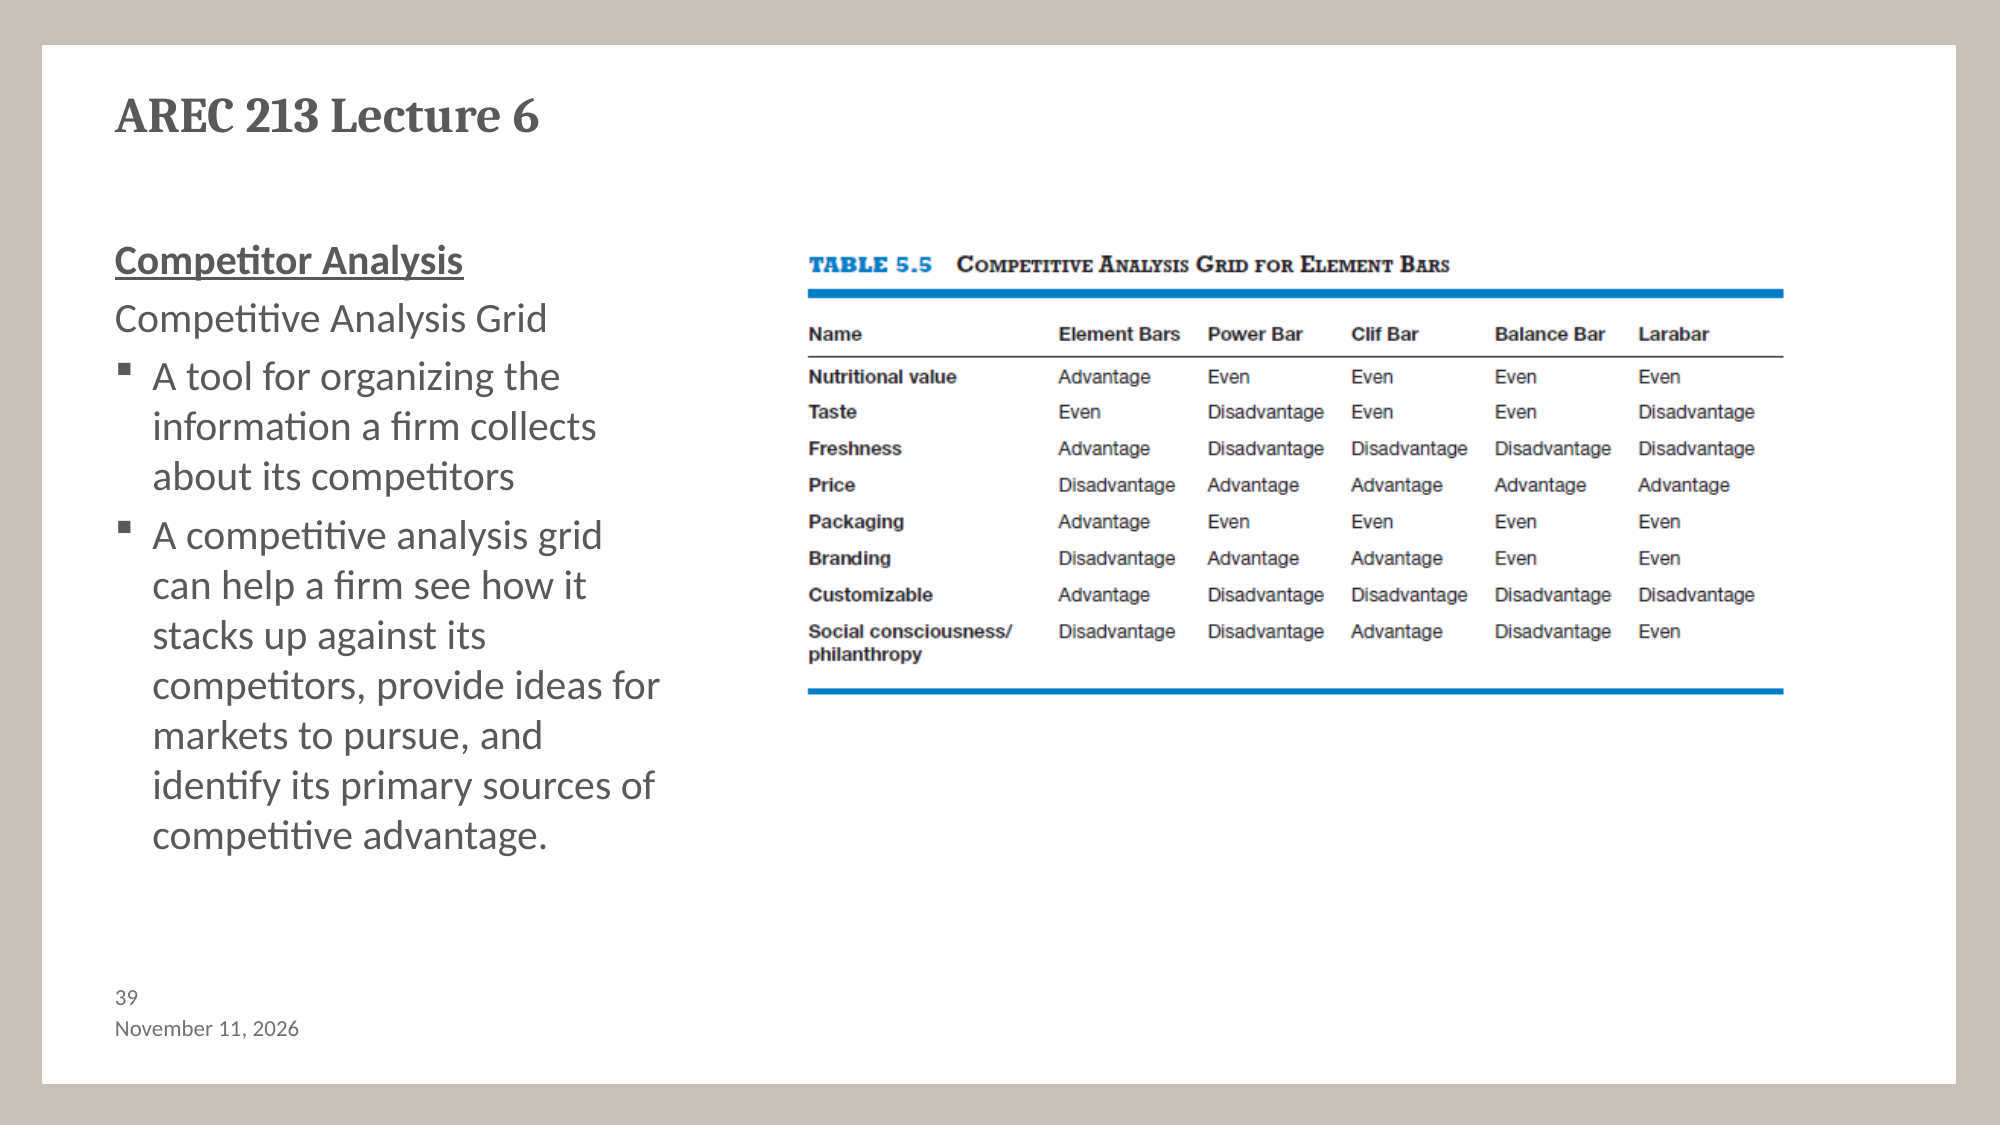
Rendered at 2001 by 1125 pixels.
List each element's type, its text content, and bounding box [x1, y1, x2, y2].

title AREC 213 Lecture 6 [99, 75, 1900, 188]
picture [793, 245, 1799, 713]
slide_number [99, 1012, 500, 1043]
slide_number 38 [99, 982, 180, 1013]
list Competitor Analysis Competitive Analysis Grid A tool for organizing the information a firm collects about its competitors A competitive analysis grid can help a firm see how it stacks up against its competitors, provide ideas for markets to pursue, and identify its primary sources of competitive advantage. [99, 224, 681, 938]
text_box [43, 45, 1955, 1084]
